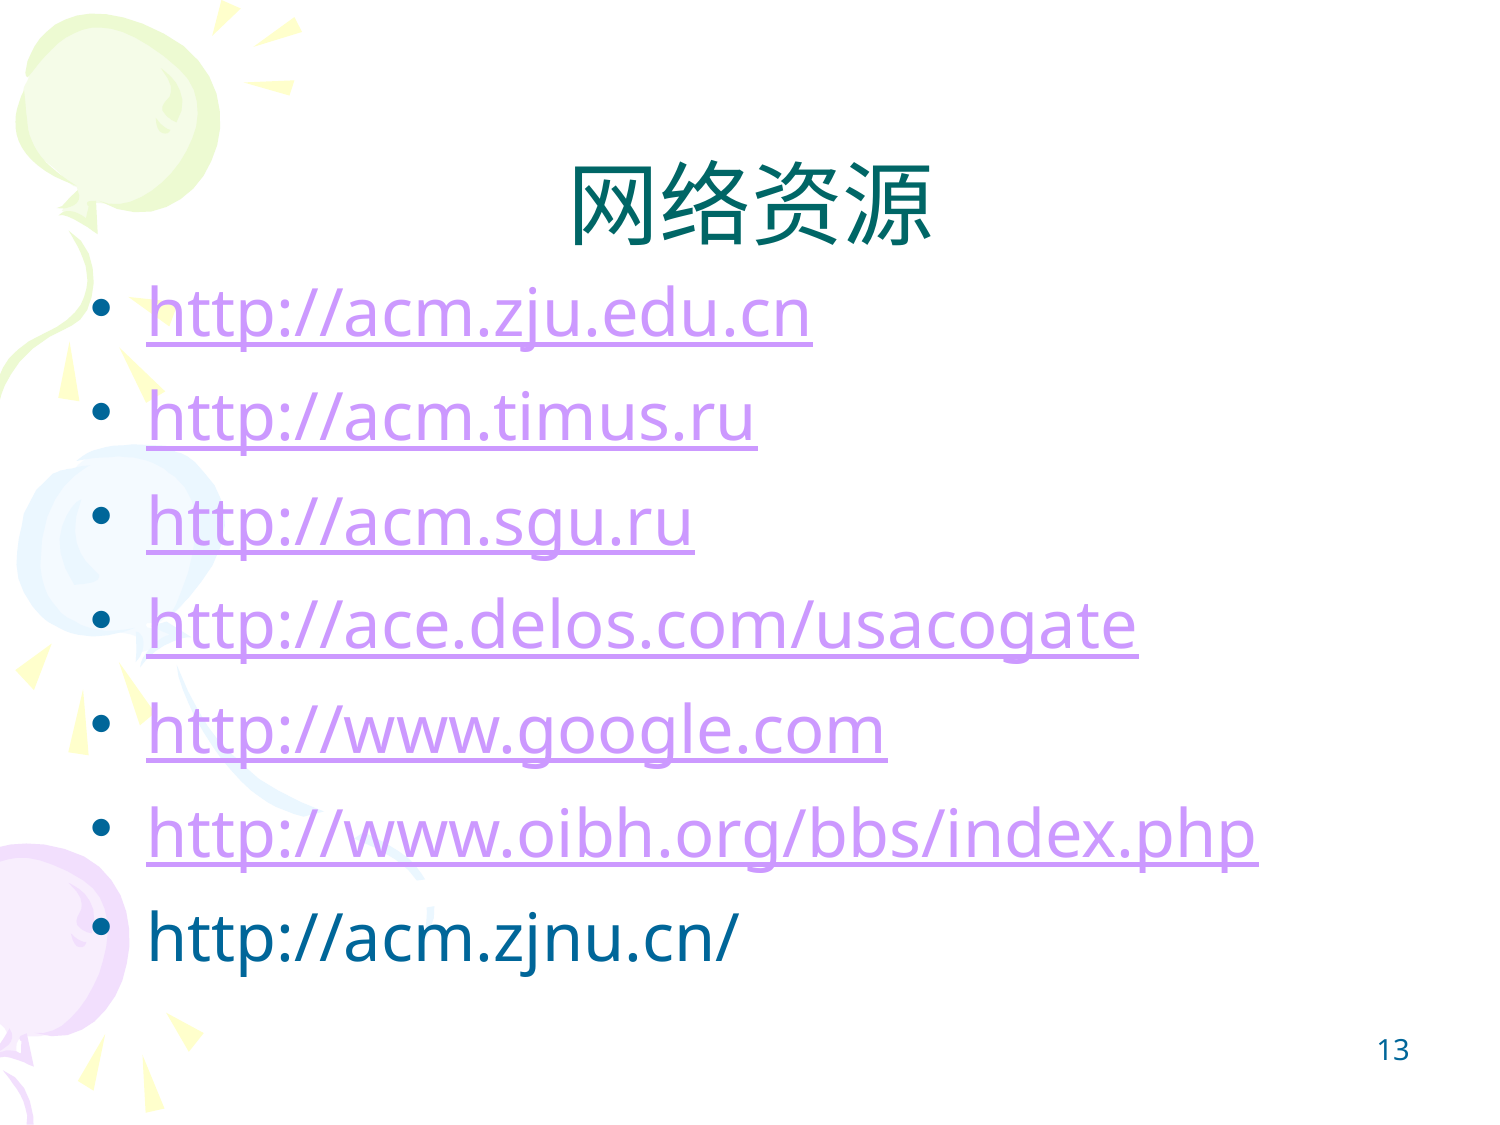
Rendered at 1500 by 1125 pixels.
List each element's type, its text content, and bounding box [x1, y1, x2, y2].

list http://acm.zju.edu.cn http://acm.timus.ru http://acm.sgu.ru http://ace.delos.com/usacogate http://www.google.com http://www.oibh.org/bbs/index.php http://acm.zjnu.cn/ [75, 262, 1425, 994]
title 网络资源 [75, 50, 1428, 266]
slide_number 13 [1074, 1024, 1425, 1100]
